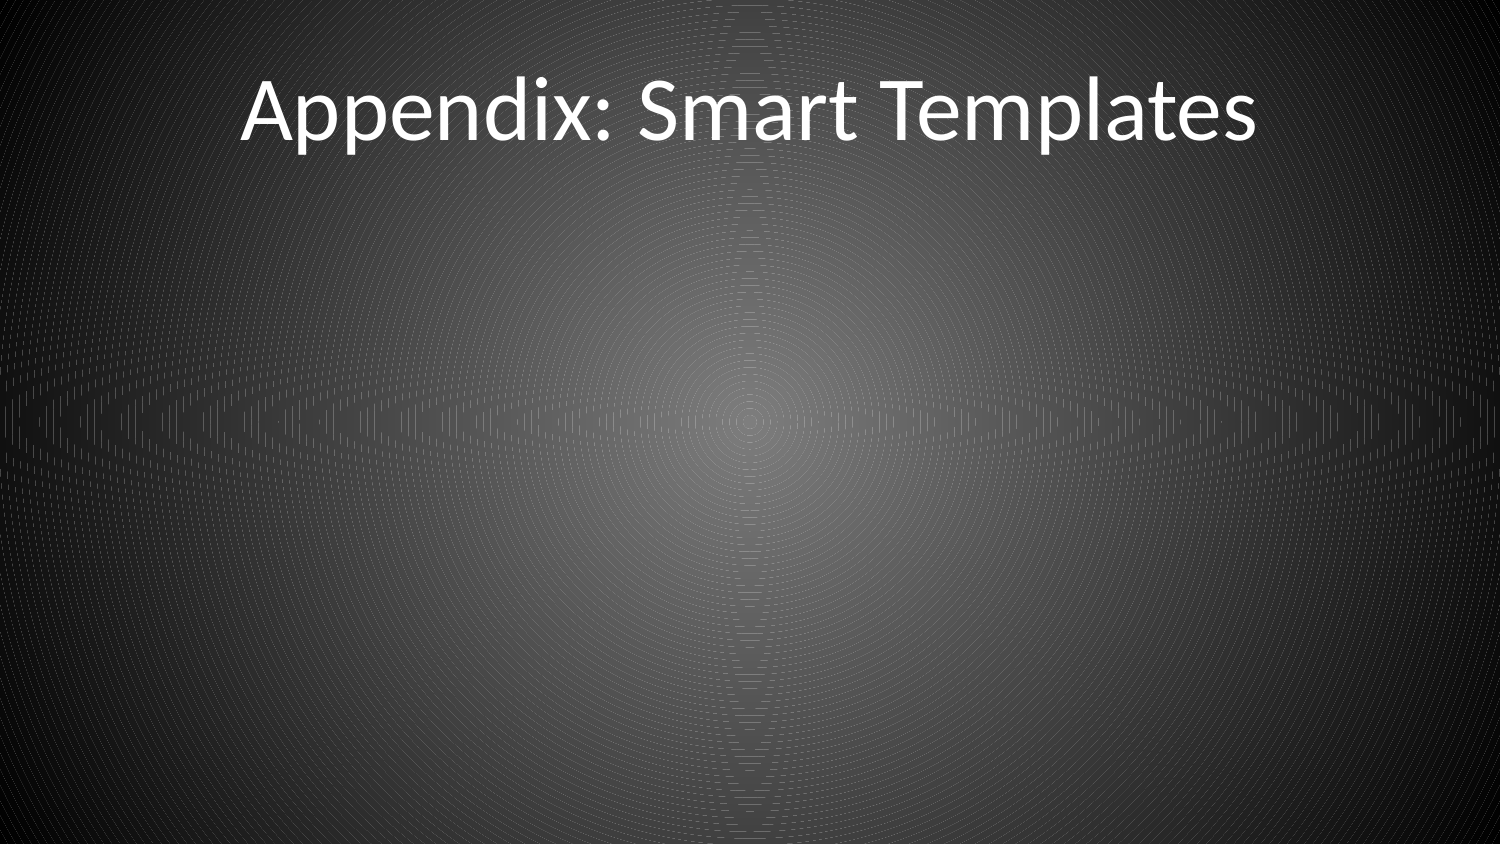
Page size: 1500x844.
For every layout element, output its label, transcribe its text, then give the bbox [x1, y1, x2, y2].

title Appendix: Smart Templates [75, 33, 1425, 175]
